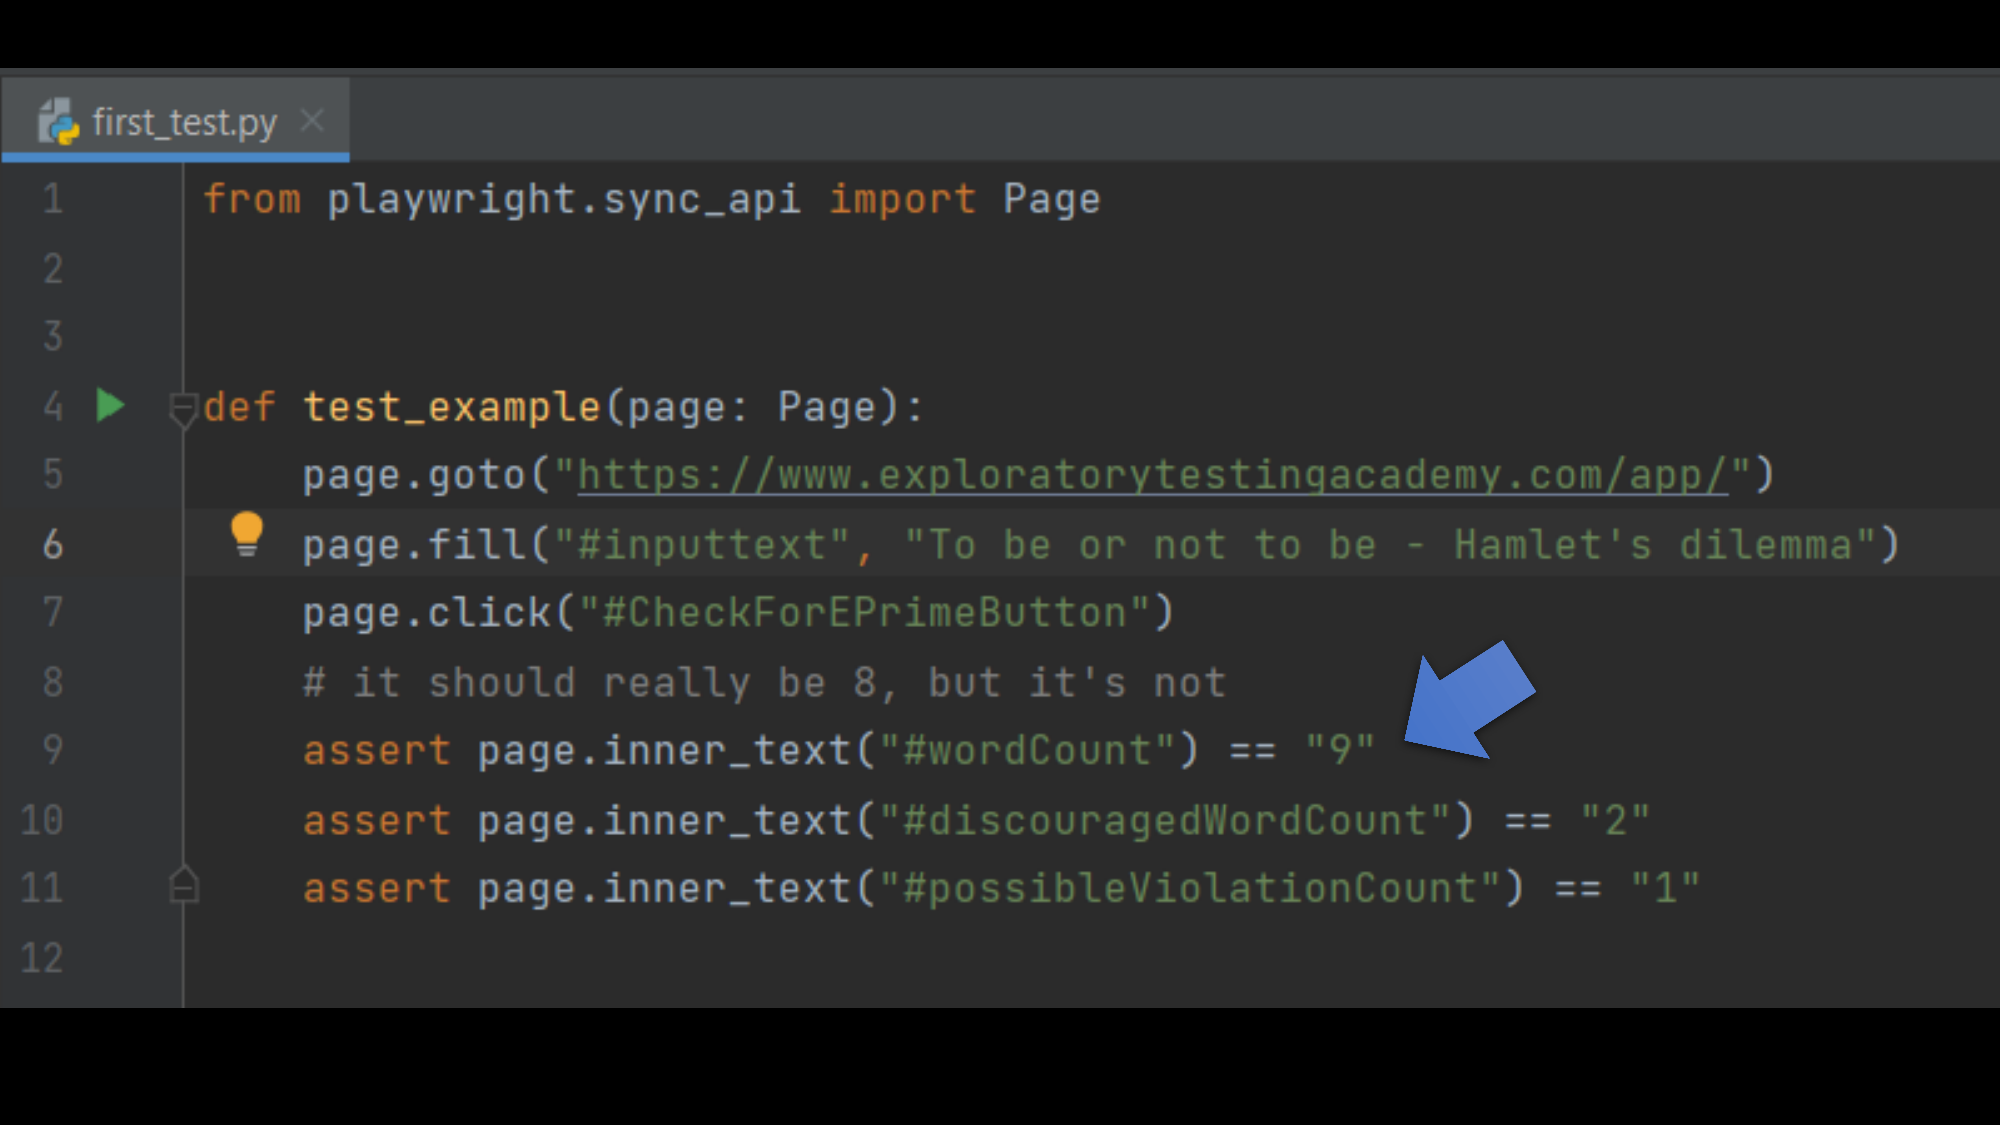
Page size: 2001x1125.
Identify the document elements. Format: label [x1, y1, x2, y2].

picture [0, 68, 2000, 1008]
text_box [0, 1008, 2000, 1125]
text_box [0, 0, 2000, 68]
